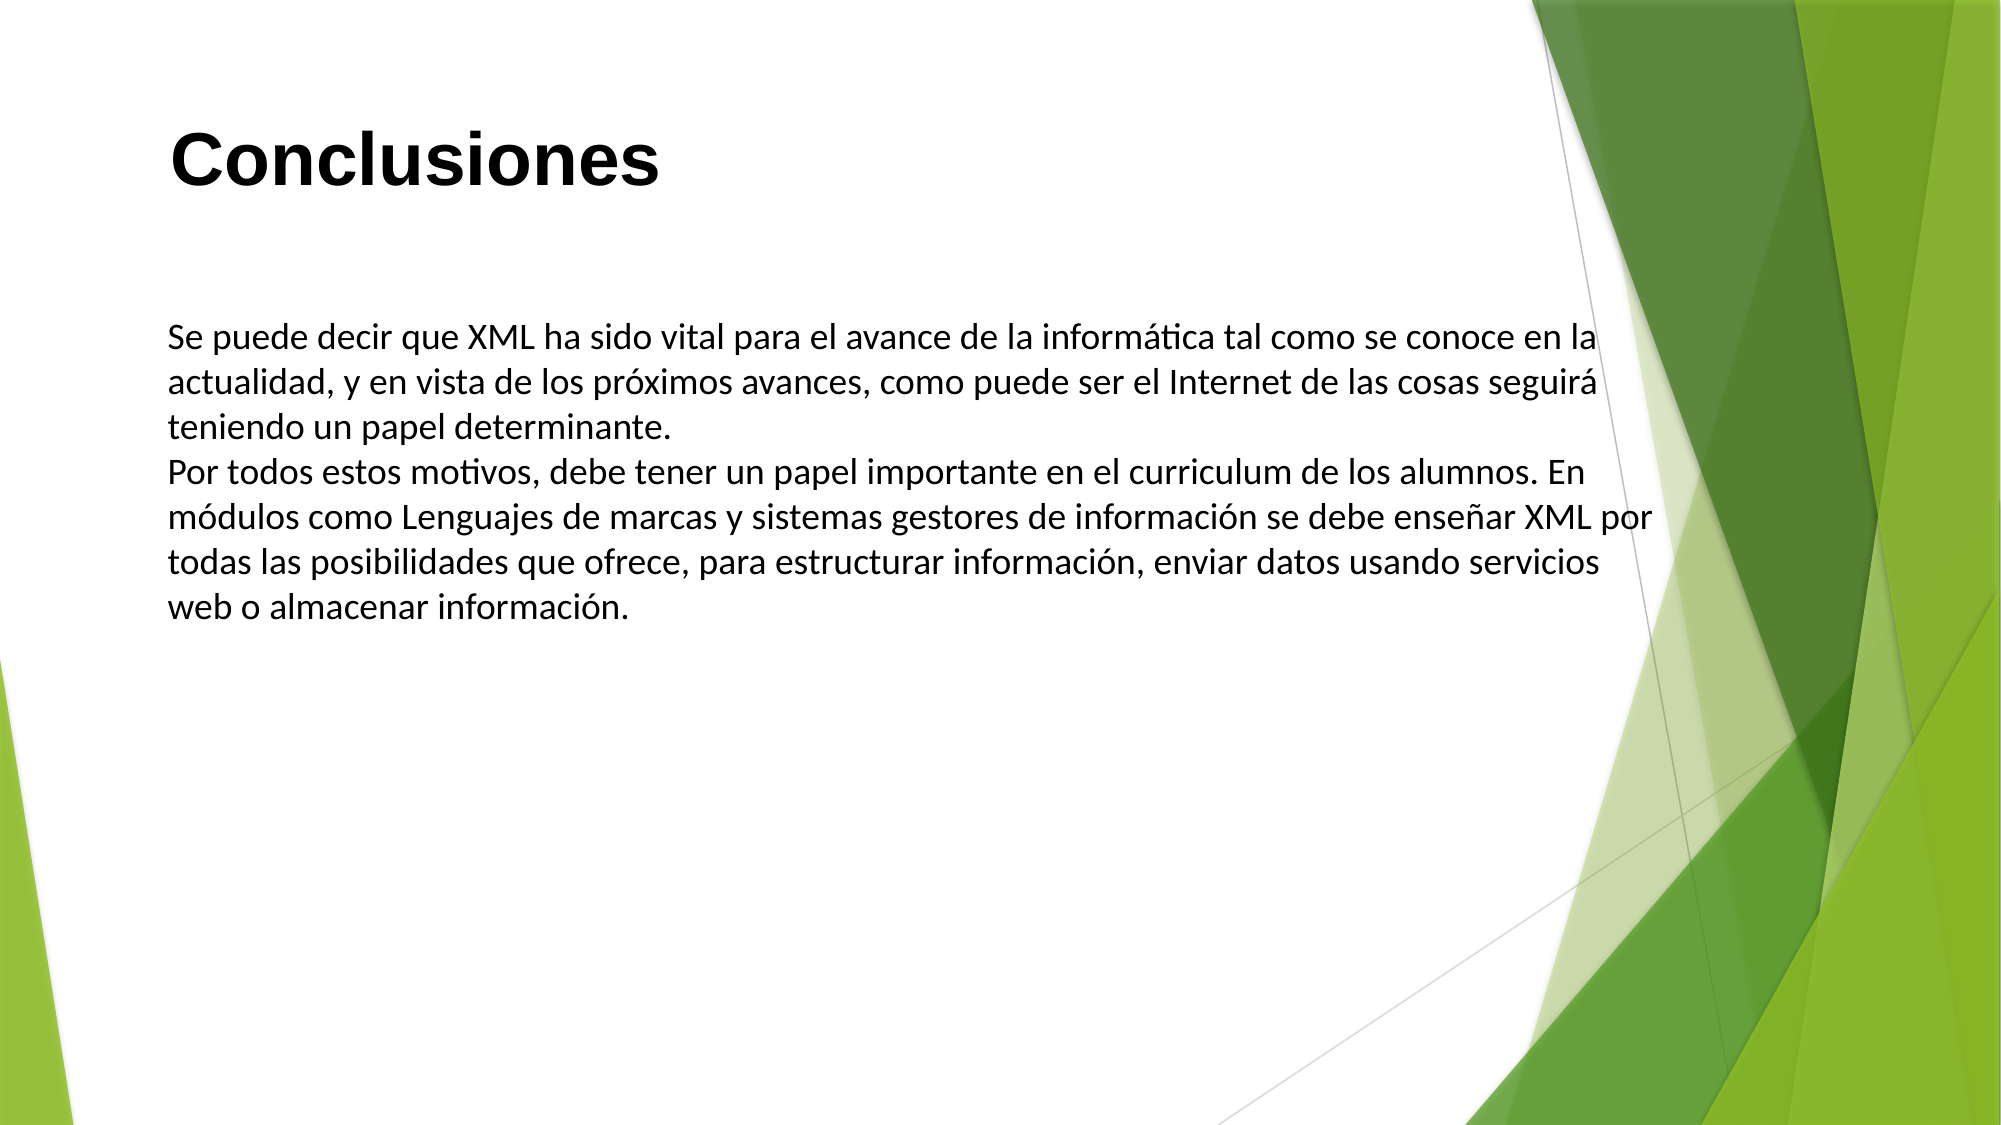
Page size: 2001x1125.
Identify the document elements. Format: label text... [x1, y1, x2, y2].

text_box Conclusiones [155, 103, 686, 208]
text_box Se puede decir que XML ha sido vital para el avance de la informática tal como se conoce en la actualidad, y en vista de los próximos avances, como puede ser el Internet de las cosas seguirá teniendo un papel determinante. Por todos estos motivos, debe tener un papel importante en el curriculum de los alumnos. En módulos como Lenguajes de marcas y sistemas gestores de información se debe enseñar XML por todas las posibilidades que ofrece, para estructurar información, enviar datos usando servicios web o almacenar información. [153, 304, 1684, 635]
